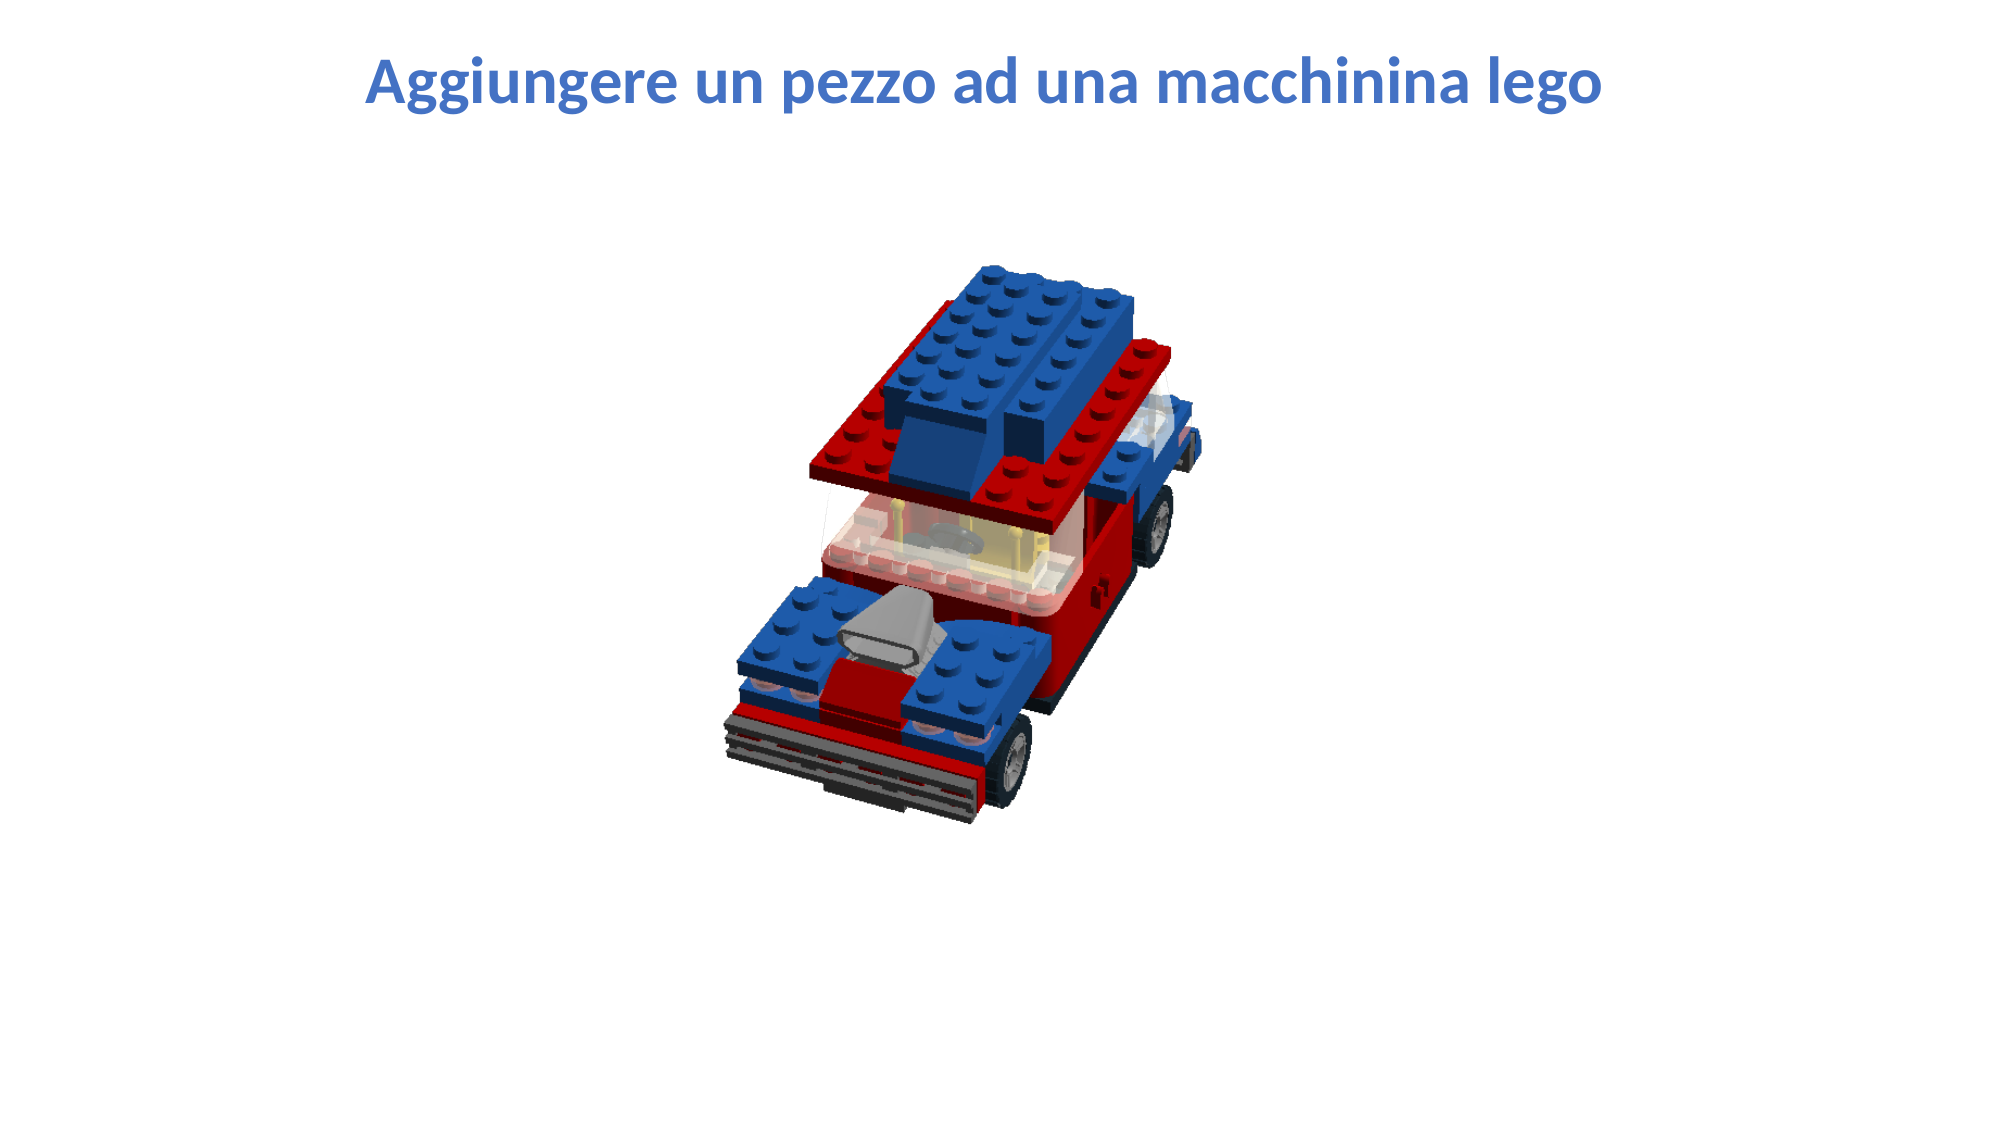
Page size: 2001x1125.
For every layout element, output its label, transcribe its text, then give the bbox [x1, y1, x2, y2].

text_box Aggiungere un pezzo ad una macchinina lego [350, 29, 1620, 125]
picture [450, 160, 1562, 885]
